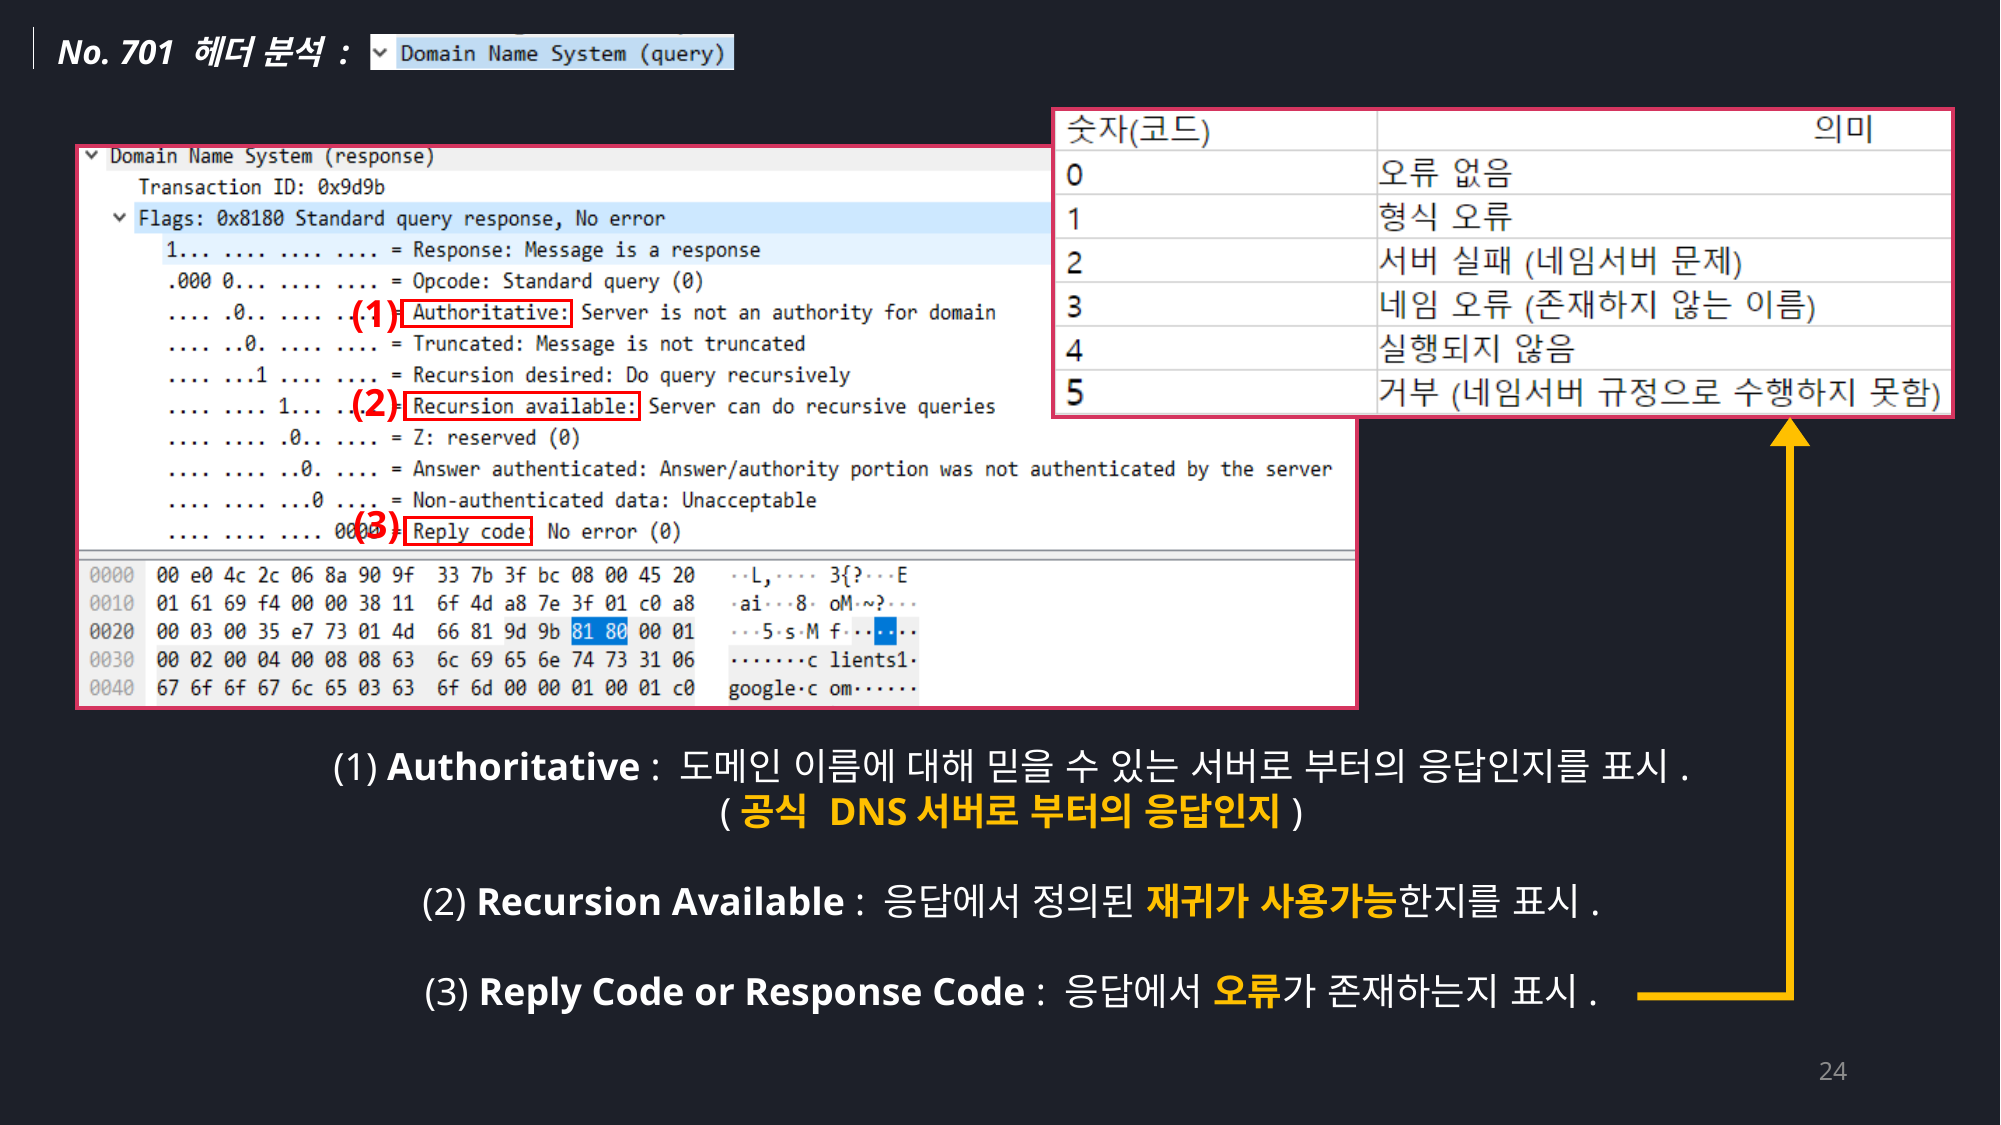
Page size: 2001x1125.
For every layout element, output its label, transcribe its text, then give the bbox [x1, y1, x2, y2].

slide_number 24 [1412, 1042, 1863, 1103]
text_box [33, 24, 382, 83]
picture [370, 33, 735, 70]
picture [1053, 109, 1954, 418]
text_box (1) Authoritative : 도메인 이름에 대해 믿을 수 있는 서버로 부터의 응답인지를 표시. (공식 DNS서버로 부터의 응답인지) (2) Recursion Available : 응답에서 정의된 재귀가 사용가능한지를 표시. (3) Reply Code or Response Code : 응답에서 오류가 존재하는지 표시. [138, 735, 1885, 1021]
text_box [77, 145, 1358, 708]
text_box [1636, 418, 1813, 1002]
